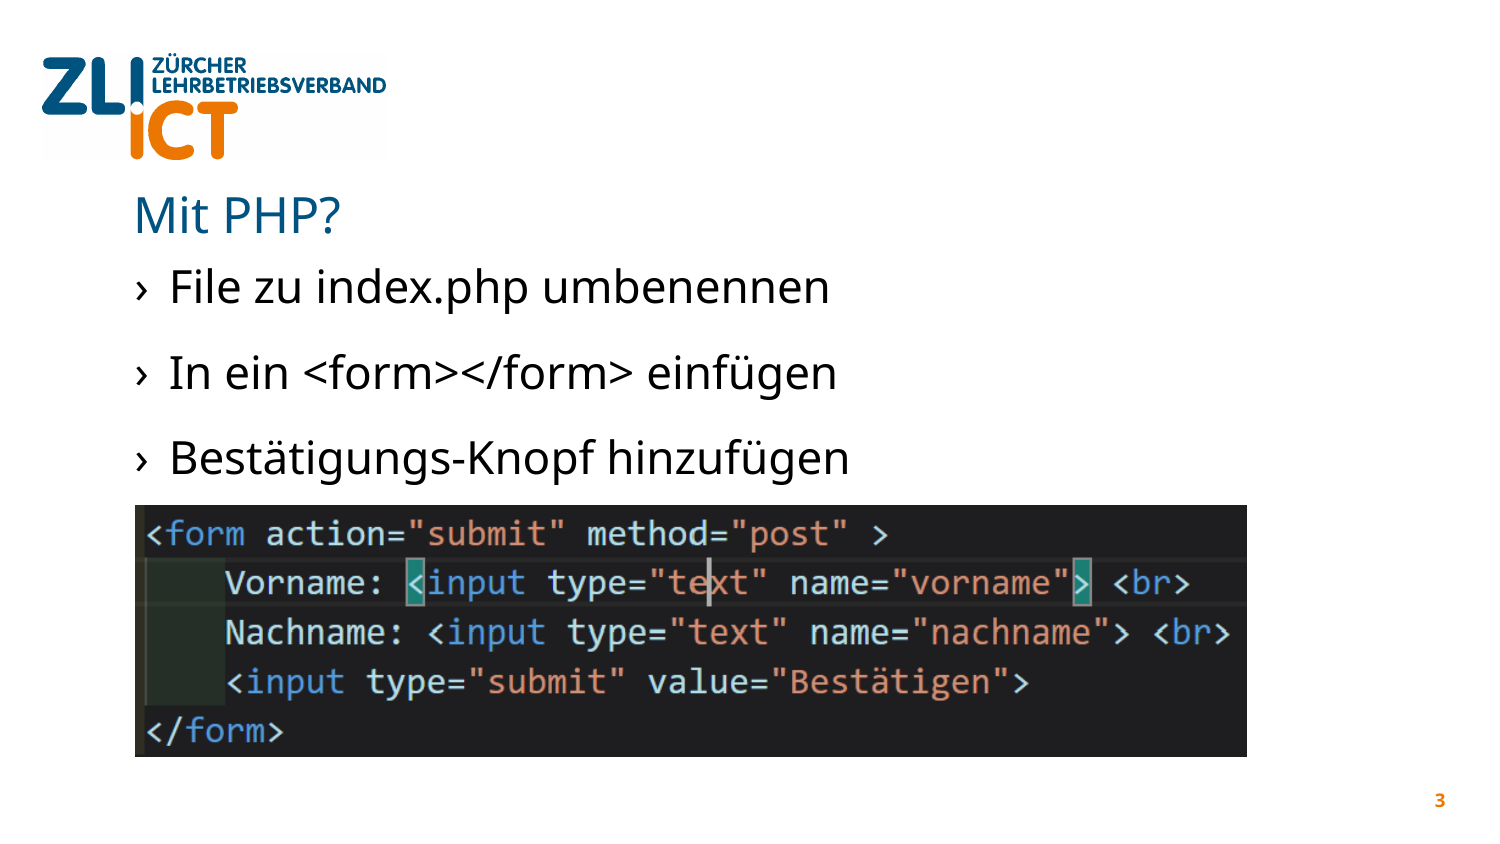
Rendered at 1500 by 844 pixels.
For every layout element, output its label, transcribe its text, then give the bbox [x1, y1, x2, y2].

picture [42, 53, 386, 160]
list File zu index.php umbenennen In ein <form></form> einfügen Bestätigungs-Knopf hinzufügen [121, 251, 1459, 740]
slide_number 3 [1108, 782, 1459, 827]
title Mit PHP? [121, 177, 1459, 246]
picture [135, 505, 1247, 757]
